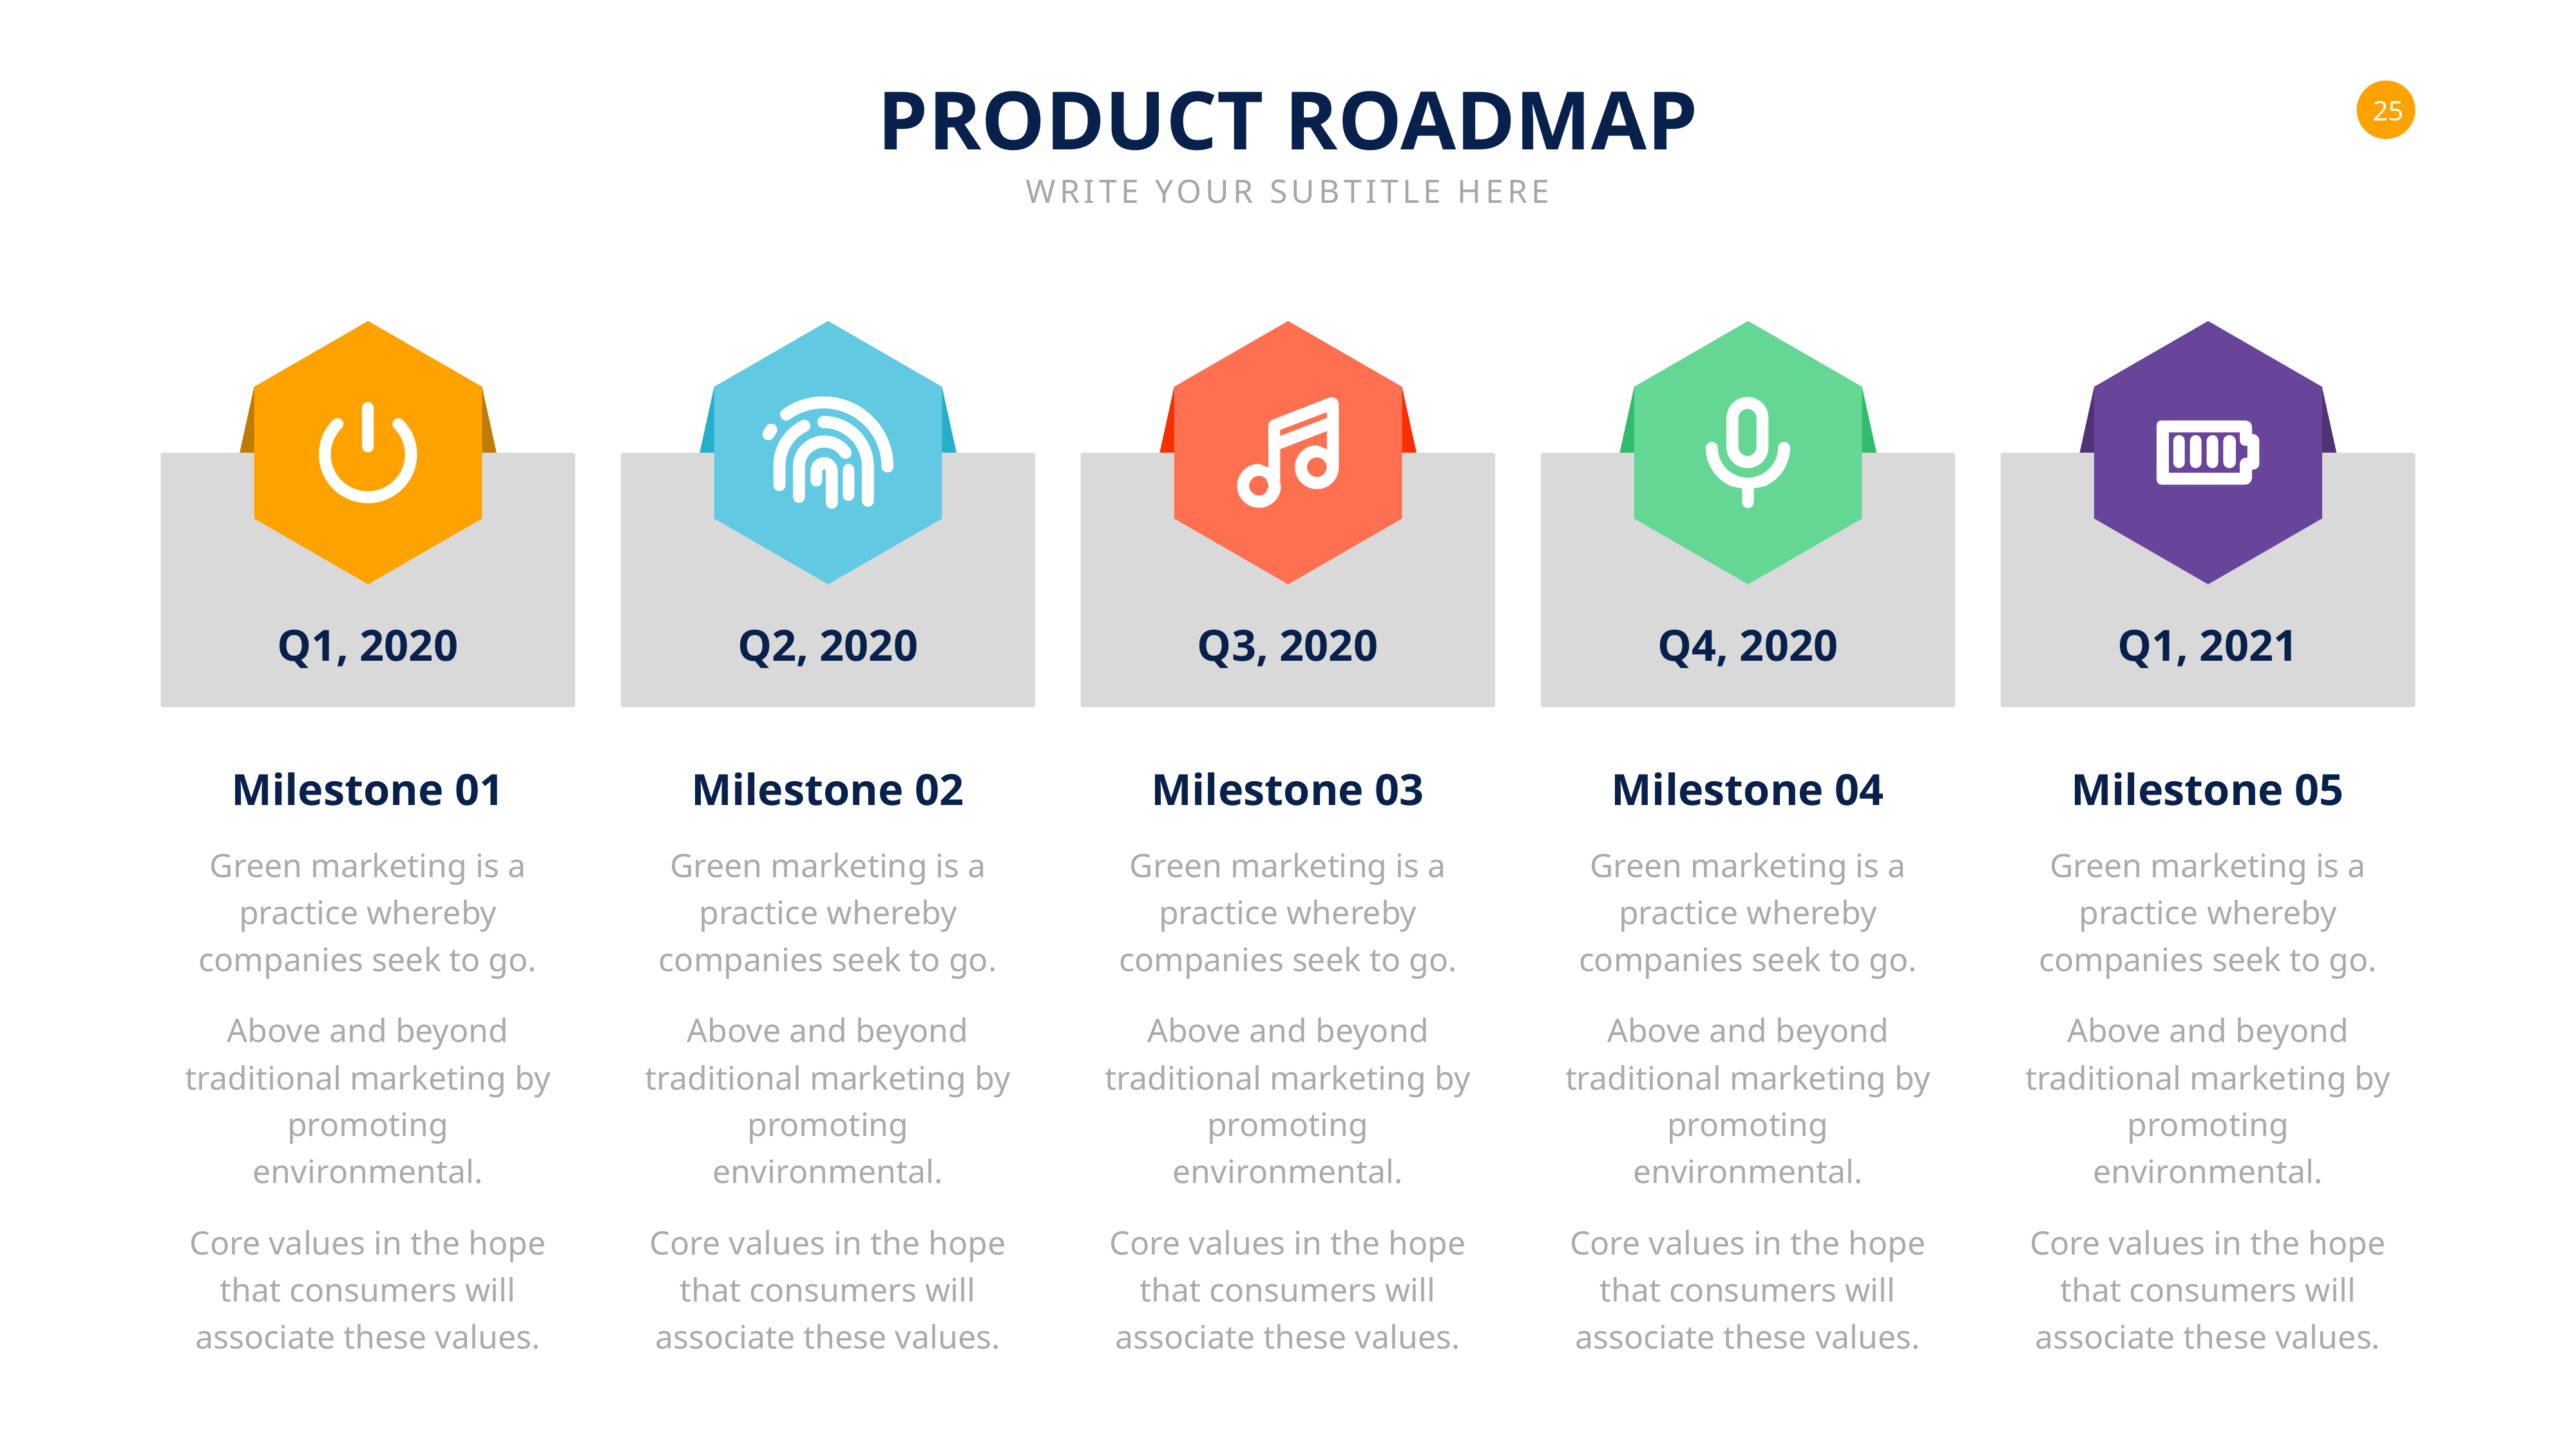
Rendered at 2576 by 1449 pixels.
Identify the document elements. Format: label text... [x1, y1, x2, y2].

text_box Milestone 05 [2062, 757, 2354, 819]
text_box Milestone 02 [682, 757, 974, 819]
text_box Green marketing is a practice whereby companies seek to go. Above and beyond traditional marketing by promoting environmental. Core values in the hope that consumers will associate these values. [2000, 832, 2416, 1360]
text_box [160, 321, 576, 708]
text_box Green marketing is a practice whereby companies seek to go. Above and beyond traditional marketing by promoting environmental. Core values in the hope that consumers will associate these values. [160, 832, 575, 1360]
text_box Milestone 04 [1601, 757, 1894, 819]
text_box Green marketing is a practice whereby companies seek to go. Above and beyond traditional marketing by promoting environmental. Core values in the hope that consumers will associate these values. [1540, 832, 1956, 1360]
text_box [2000, 321, 2416, 708]
text_box Milestone 03 [1141, 757, 1435, 819]
text_box PRODUCT ROADMAP [868, 64, 1708, 171]
text_box Green marketing is a practice whereby companies seek to go. Above and beyond traditional marketing by promoting environmental. Core values in the hope that consumers will associate these values. [1080, 832, 1496, 1360]
text_box Milestone 01 [222, 757, 514, 819]
text_box Green marketing is a practice whereby companies seek to go. Above and beyond traditional marketing by promoting environmental. Core values in the hope that consumers will associate these values. [620, 832, 1036, 1360]
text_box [620, 321, 1036, 708]
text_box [1080, 321, 1496, 708]
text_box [1540, 321, 1956, 708]
text_box WRITE YOUR SUBTITLE HERE [1016, 166, 1560, 215]
